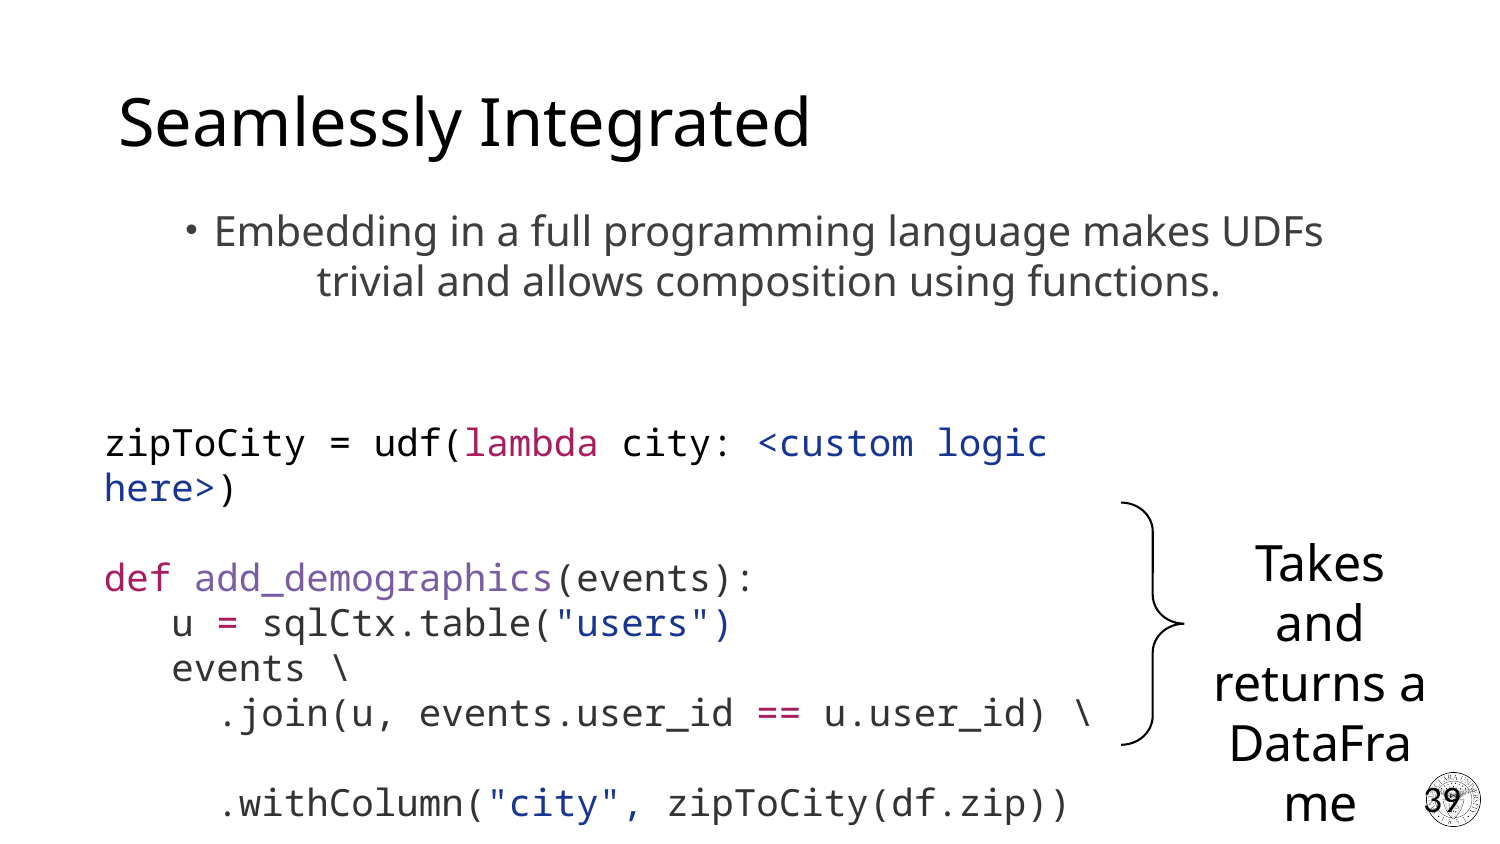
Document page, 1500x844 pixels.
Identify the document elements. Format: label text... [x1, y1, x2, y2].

title Seamlessly Integrated [103, 44, 1397, 169]
text_box zipToCity = udf(lambda city: <custom logic here>) def add_demographics(events): u = sqlCtx.table("users") events \ .join(u, events.user_id == u.user_id) \ .withColumn("city", zipToCity(df.zip)) [88, 411, 1185, 832]
list Embedding in a full programming language makes UDFs trivial and allows composition using functions. [166, 196, 1344, 409]
slide_number 39 [1451, 767, 1500, 813]
text_box [1121, 501, 1185, 746]
text_box Takes and returns a DataFrame [1191, 523, 1451, 839]
picture [1451, 813, 1481, 827]
